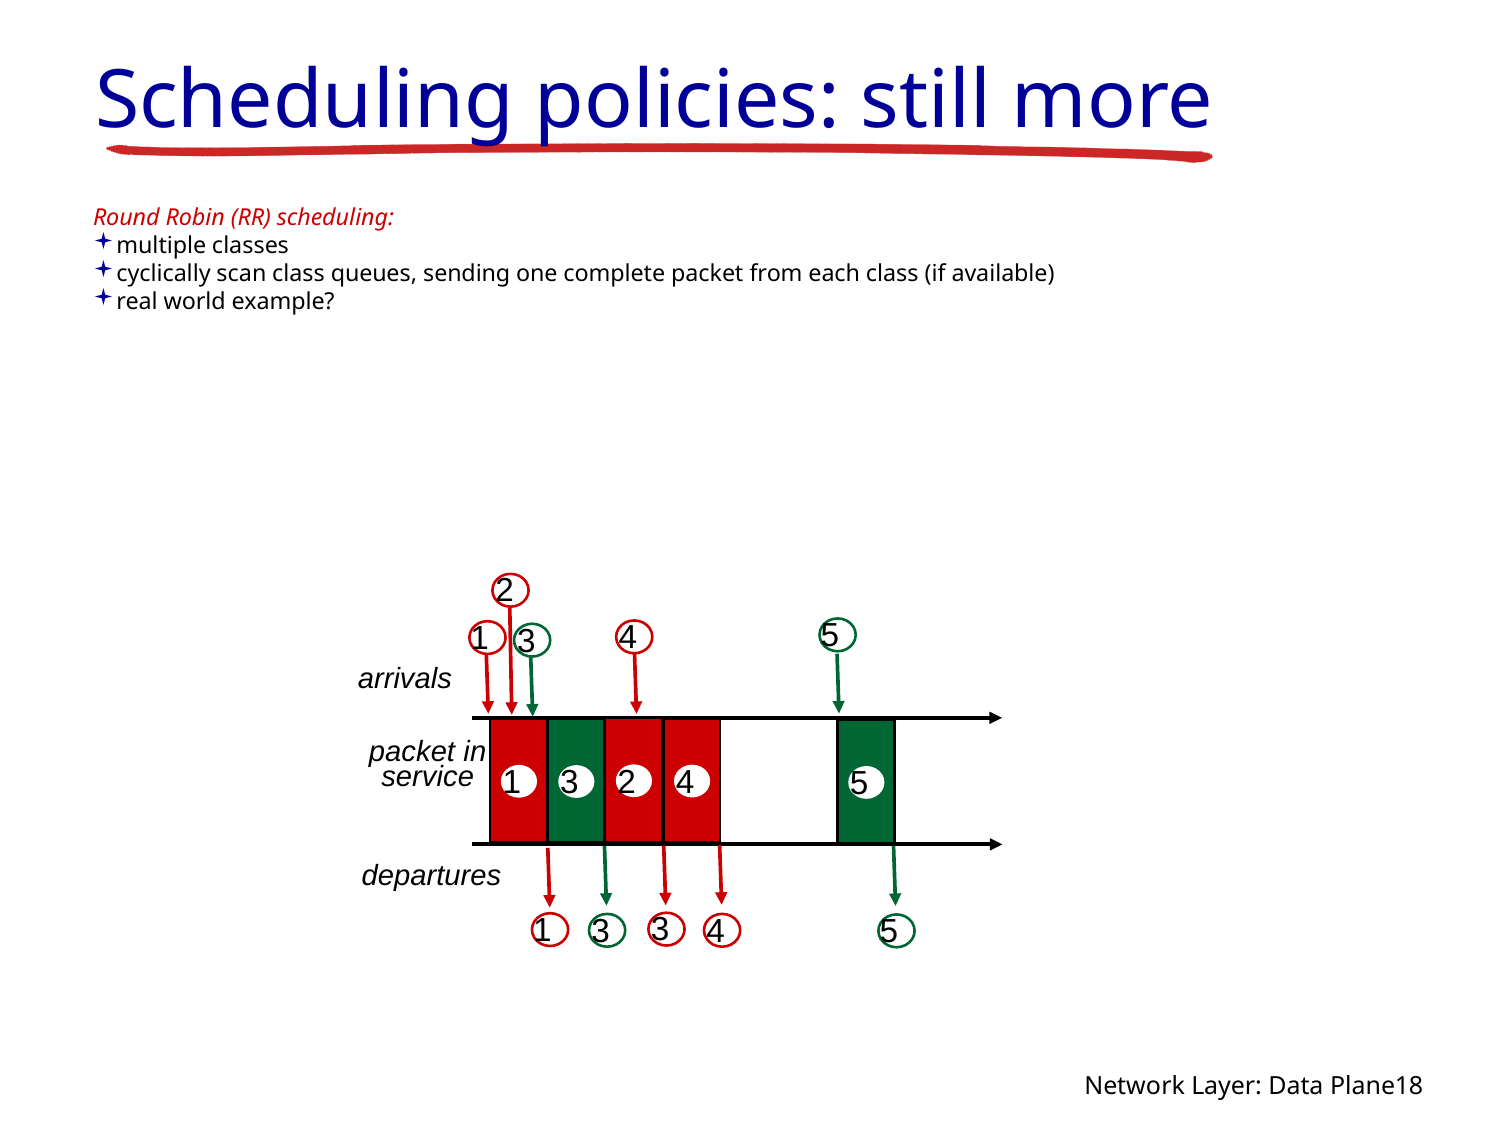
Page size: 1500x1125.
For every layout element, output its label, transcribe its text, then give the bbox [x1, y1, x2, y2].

title Scheduling policies: still more [86, 0, 1363, 190]
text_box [349, 560, 1003, 954]
picture [100, 138, 1227, 168]
slide_number 18 [1386, 1061, 1433, 1107]
text_box Network Layer: Data Plane [1045, 1062, 1403, 1107]
list Round Robin (RR) scheduling: multiple classes cyclically scan class queues, sending one complete packet from each class (if available) real world example? [85, 198, 1362, 324]
